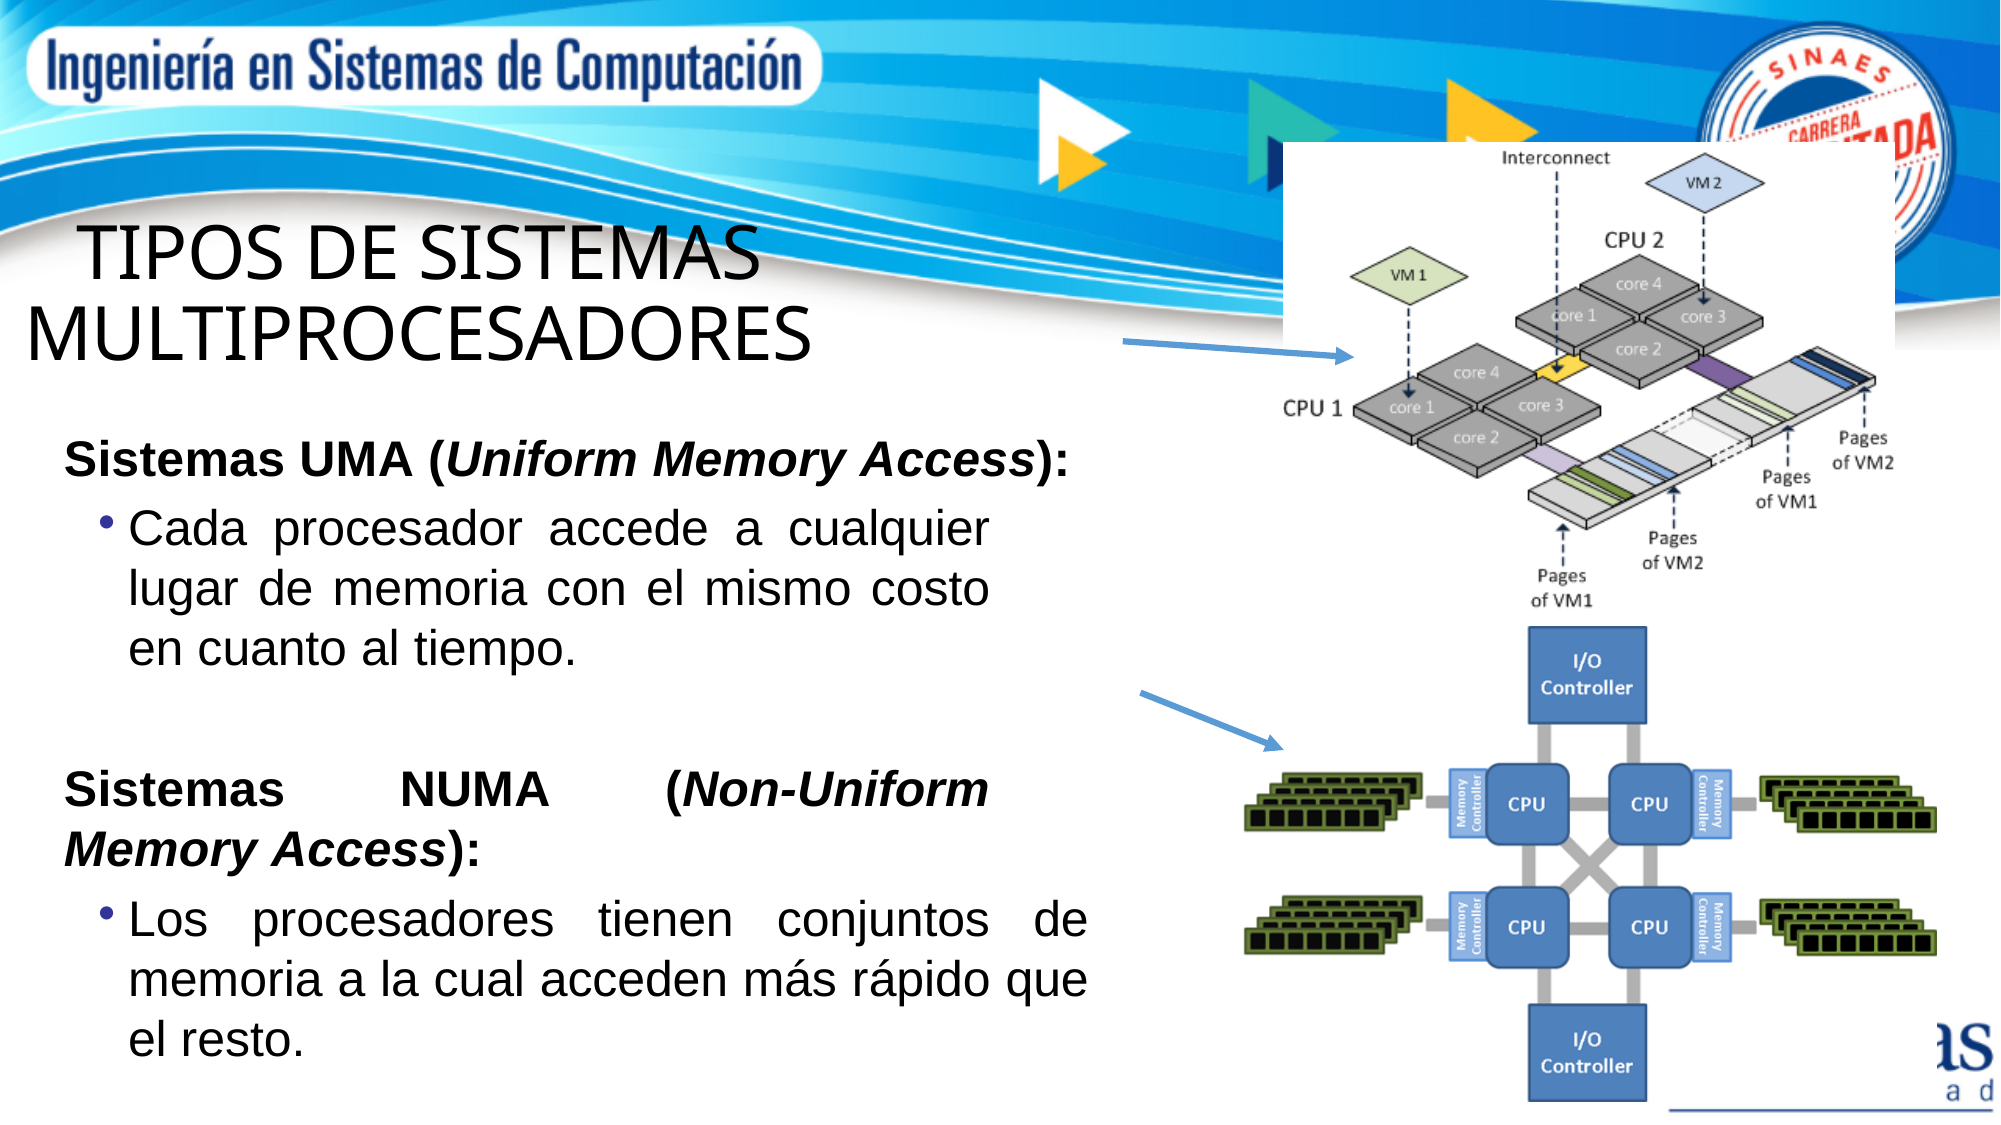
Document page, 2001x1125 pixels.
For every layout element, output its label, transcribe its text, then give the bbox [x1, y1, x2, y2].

picture [1242, 626, 2001, 1119]
text_box tipos de sistemas multiprocesadores [0, 179, 1026, 377]
text_box Sistemas UMA (Uniform Memory Access): Cada procesador accede a cualquier lugar de memoria con el mismo costo en cuanto al tiempo. Sistemas NUMA (Non-Uniform Memory Access): Los procesadores tienen conjuntos de memoria a la cual acceden más rápido que el resto. [61, 426, 1090, 1067]
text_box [1122, 341, 1355, 358]
picture [0, 0, 2001, 613]
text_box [1140, 692, 1284, 750]
